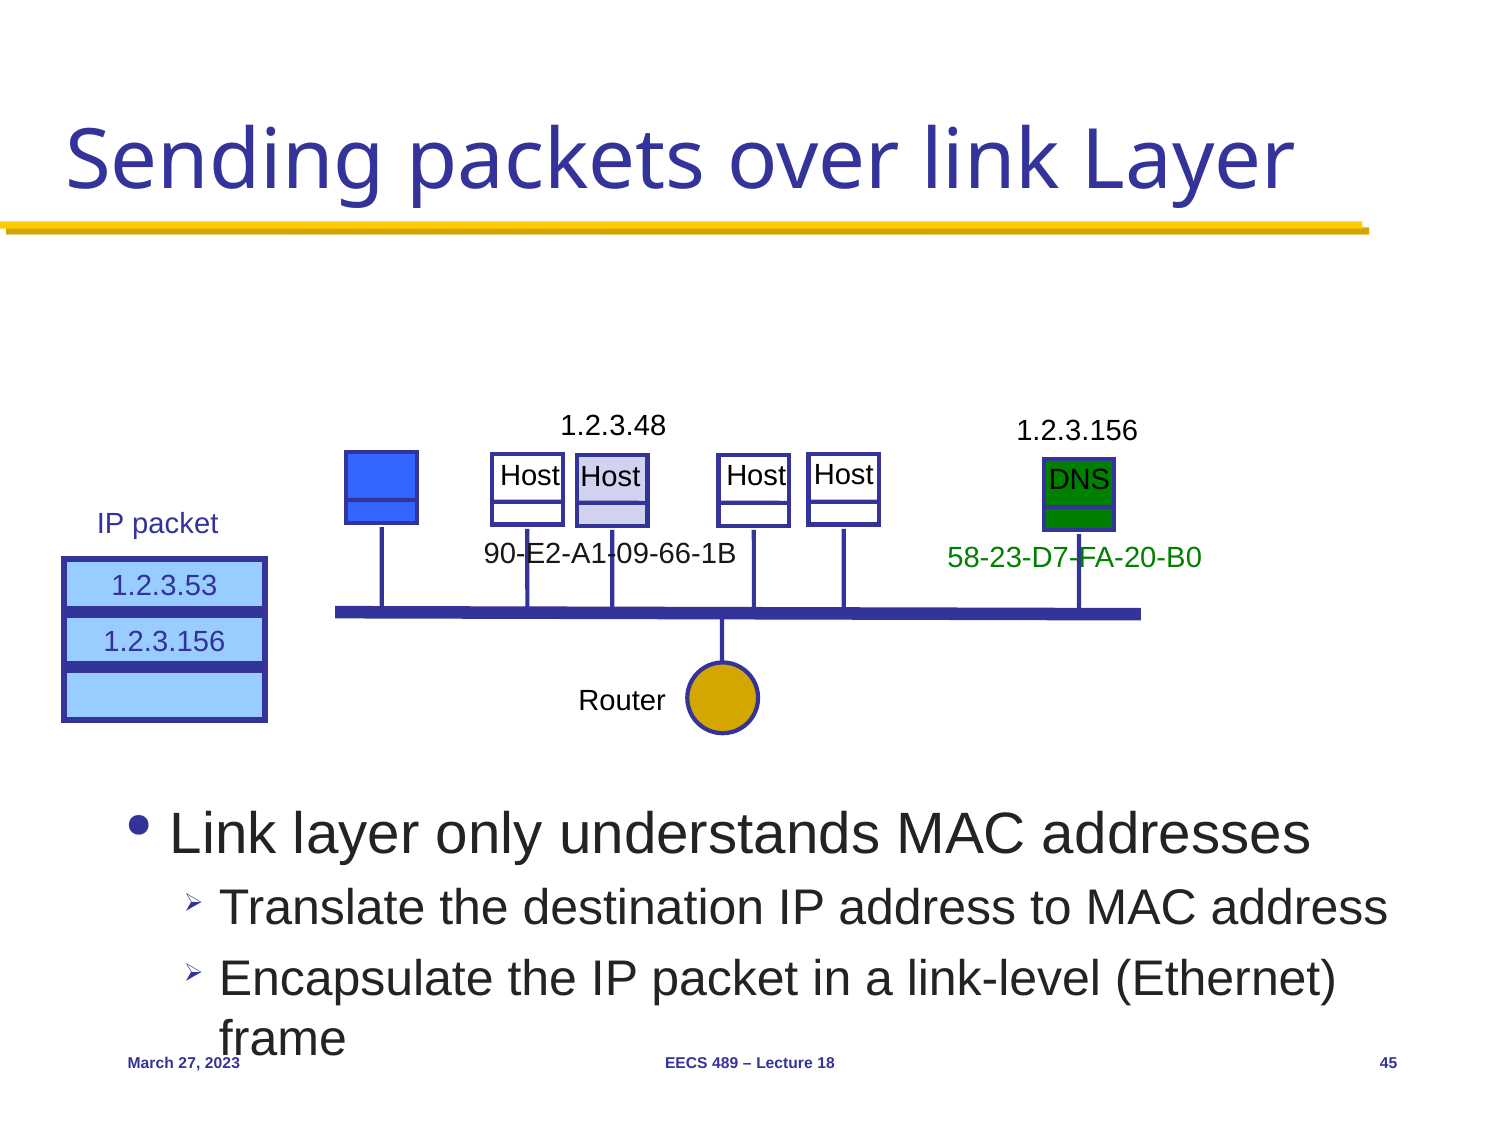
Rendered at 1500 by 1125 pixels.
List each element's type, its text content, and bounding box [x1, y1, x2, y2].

text_box DNS [1033, 454, 1126, 503]
text_box Host [798, 448, 889, 498]
text_box 1.2.3.156 [63, 614, 266, 665]
text_box [687, 662, 759, 734]
slide_number 45 [1312, 1024, 1413, 1101]
text_box Host [485, 448, 576, 499]
text_box 90-E2-A1-09-66-1B [468, 527, 752, 577]
text_box 1.2.3.156 [1001, 403, 1154, 454]
text_box [808, 502, 880, 525]
text_box 1.2.3.48 [545, 398, 682, 449]
text_box [1043, 503, 1115, 530]
text_box 1.2.3.53 [63, 559, 266, 609]
text_box [718, 503, 790, 526]
text_box [63, 669, 266, 721]
text_box Host [565, 450, 656, 500]
text_box Router [563, 673, 681, 724]
text_box Host [711, 449, 802, 499]
text_box [491, 502, 563, 525]
title Sending packets over link Layer [49, 24, 1451, 213]
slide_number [112, 1024, 426, 1101]
footer EECS 489 – Lecture 18 [512, 1024, 988, 1101]
text_box [576, 503, 648, 526]
list Link layer only understands MAC addresses Translate the destination IP address to MAC address Encapsulate the IP packet in a link-level (Ethernet) frame [112, 787, 1413, 988]
text_box IP packet [76, 496, 239, 547]
text_box [346, 452, 418, 523]
text_box 58-23-D7-FA-20-B0 [932, 531, 1218, 581]
